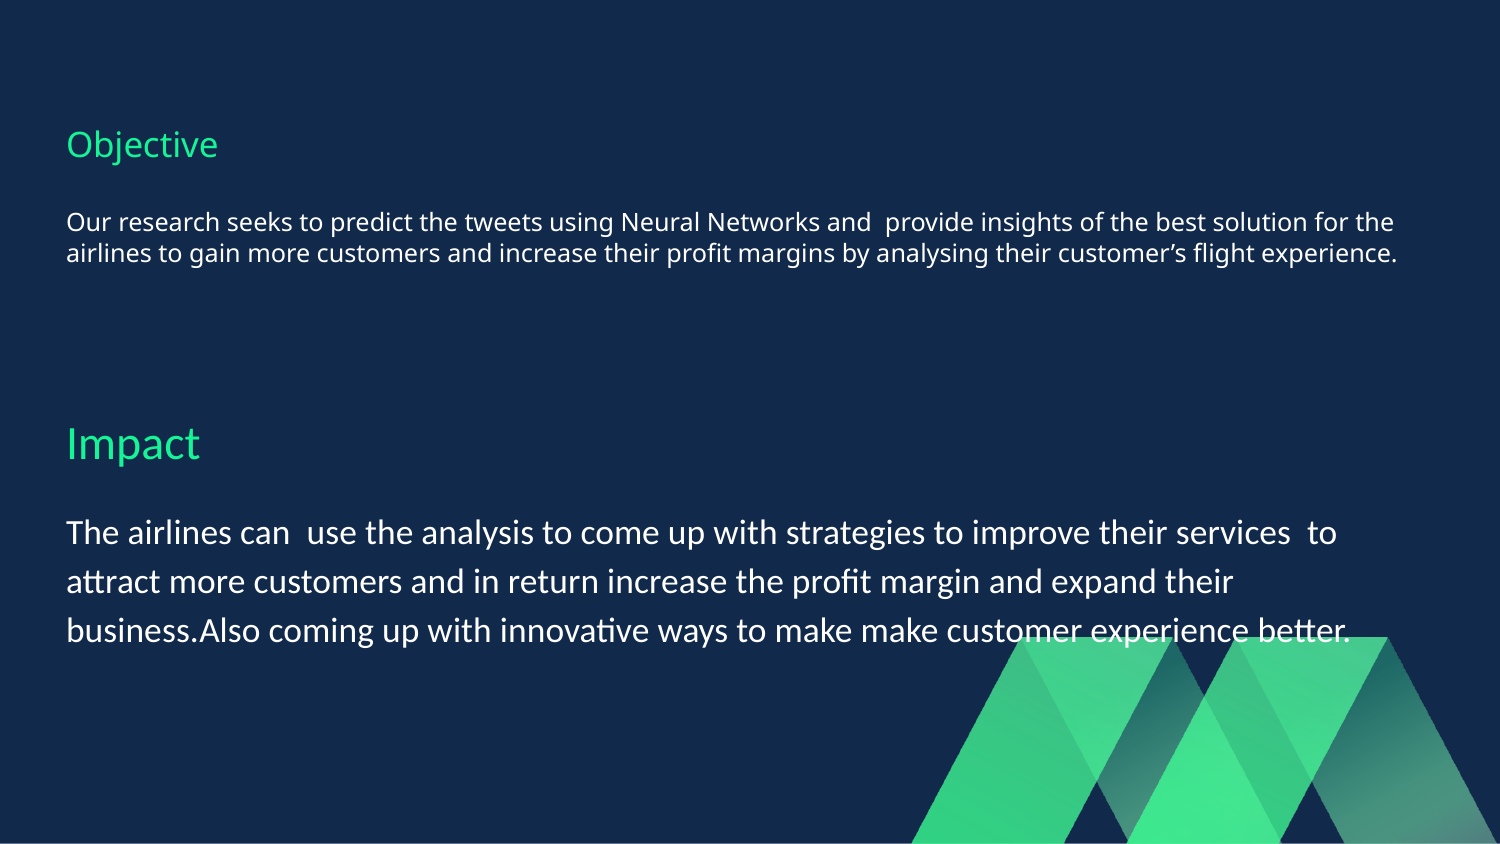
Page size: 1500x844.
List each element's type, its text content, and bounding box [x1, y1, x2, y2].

picture [838, 619, 1500, 844]
title Objective Our research seeks to predict the tweets using Neural Networks and provide insights of the best solution for the airlines to gain more customers and increase their profit margins by analysing their customer’s flight experience. [51, 90, 1449, 283]
list Impact The airlines can use the analysis to come up with strategies to improve their services to attract more customers and in return increase the profit margin and expand their business.Also coming up with innovative ways to make make customer experience better. [51, 387, 1371, 732]
